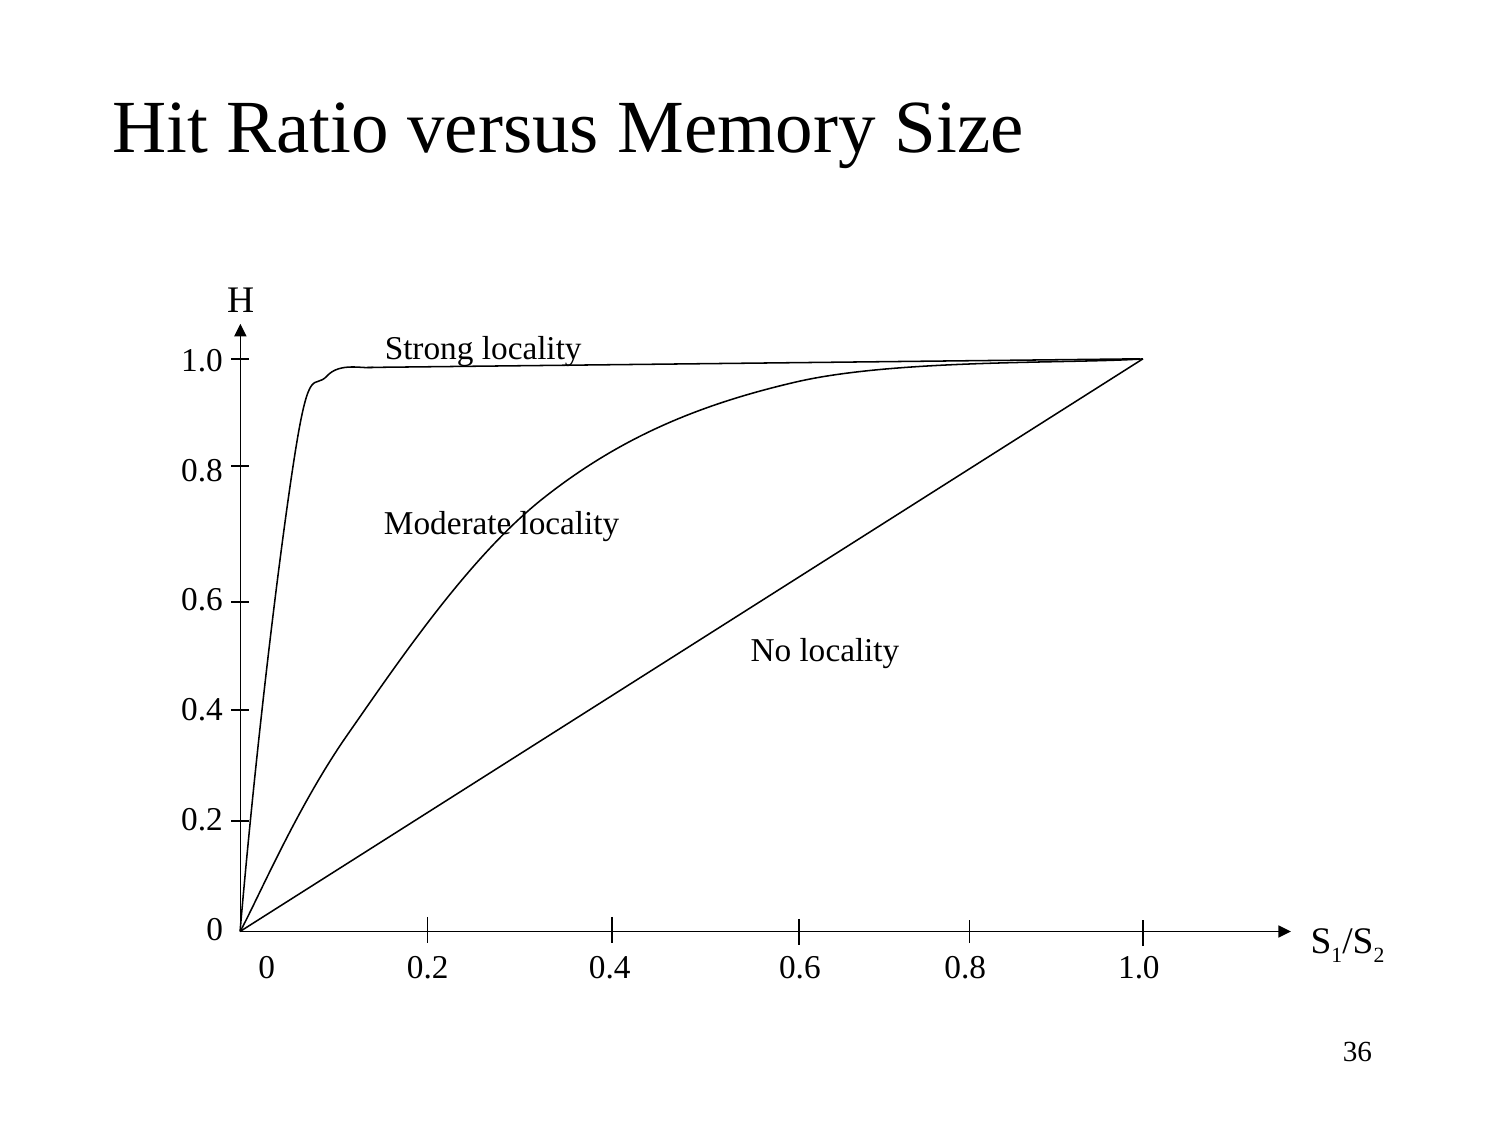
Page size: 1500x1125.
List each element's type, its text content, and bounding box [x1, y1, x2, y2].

slide_number ‹#› [1074, 1025, 1388, 1100]
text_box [239, 358, 1144, 932]
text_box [367, 358, 1141, 368]
text_box Hit Ratio versus Memory Size [97, 43, 1300, 202]
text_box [165, 267, 1404, 994]
